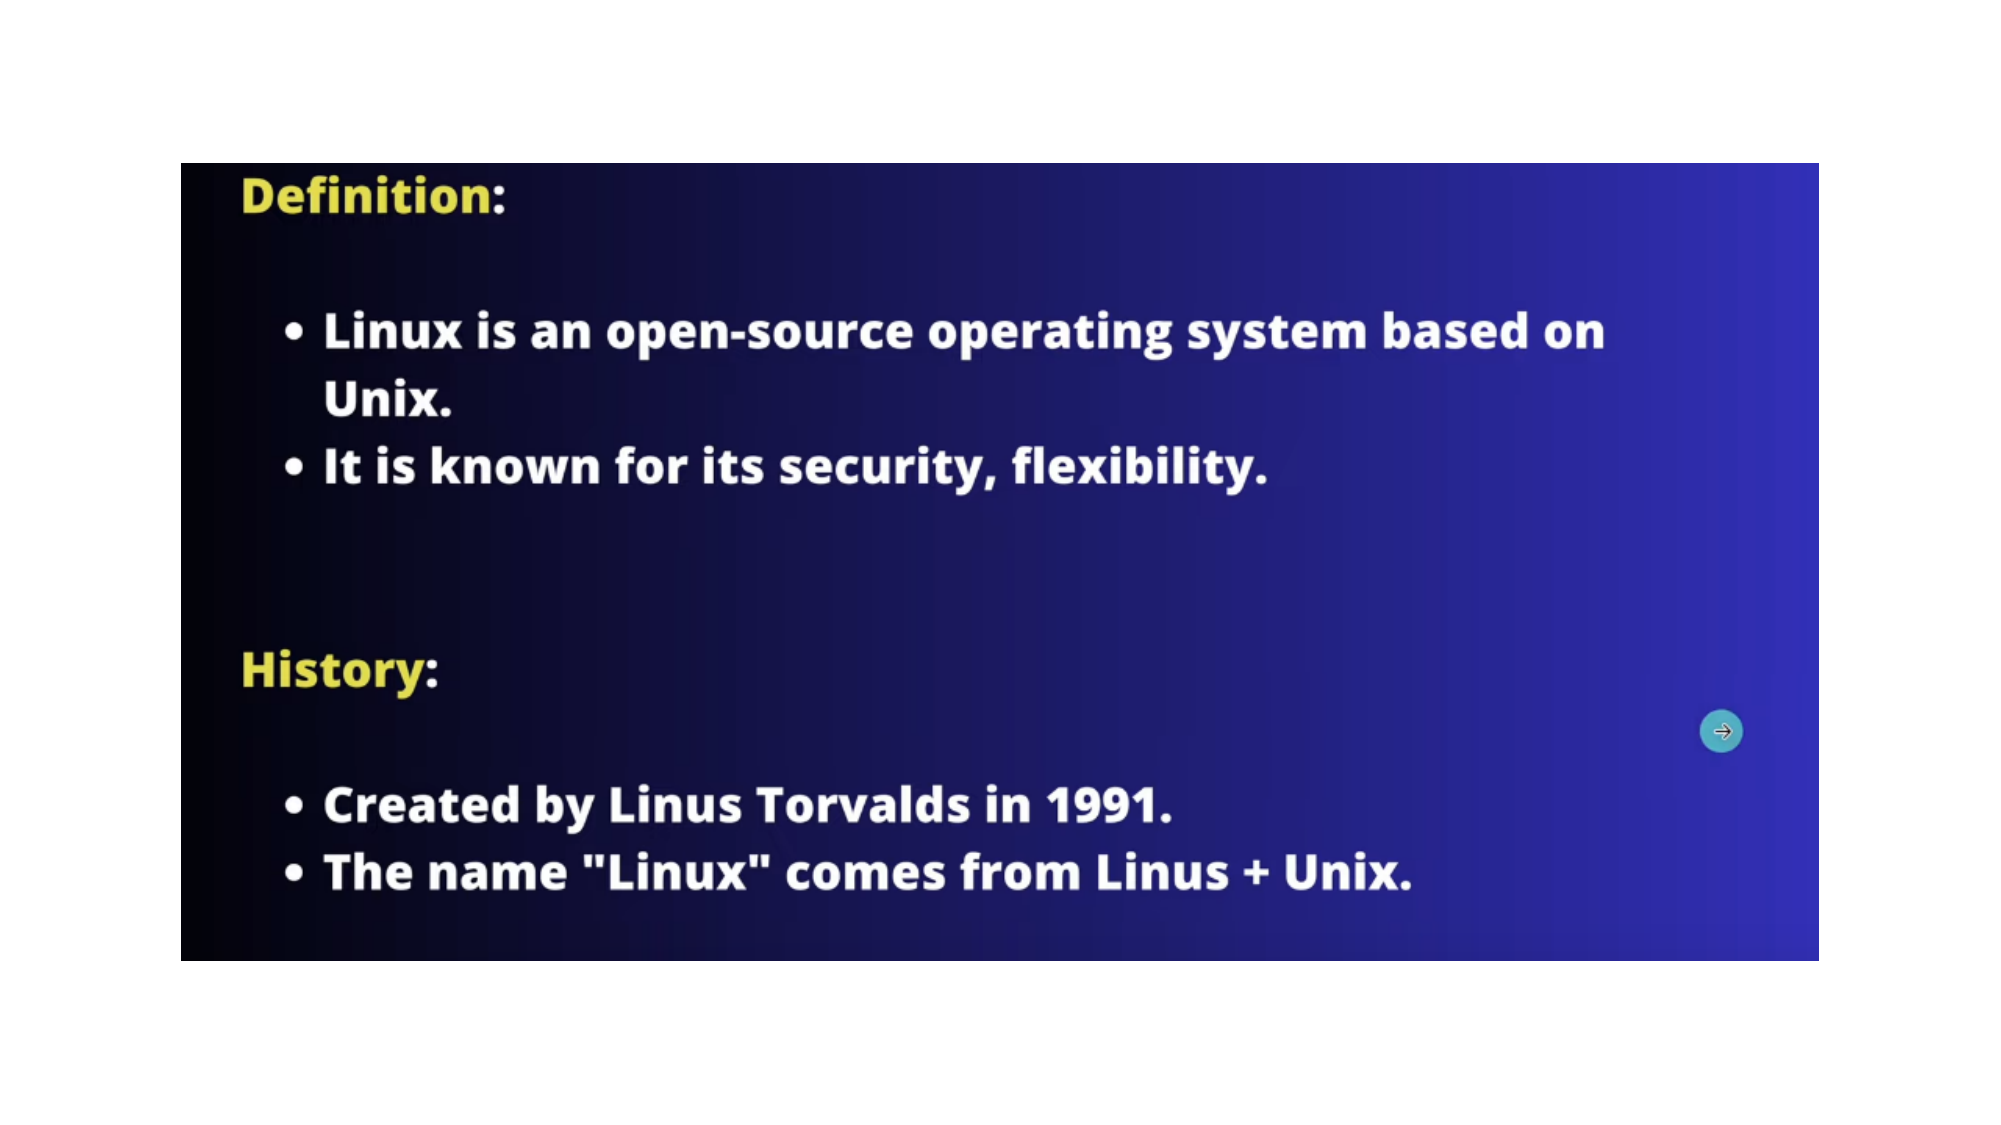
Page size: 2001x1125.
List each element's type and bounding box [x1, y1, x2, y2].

picture [181, 163, 1819, 961]
